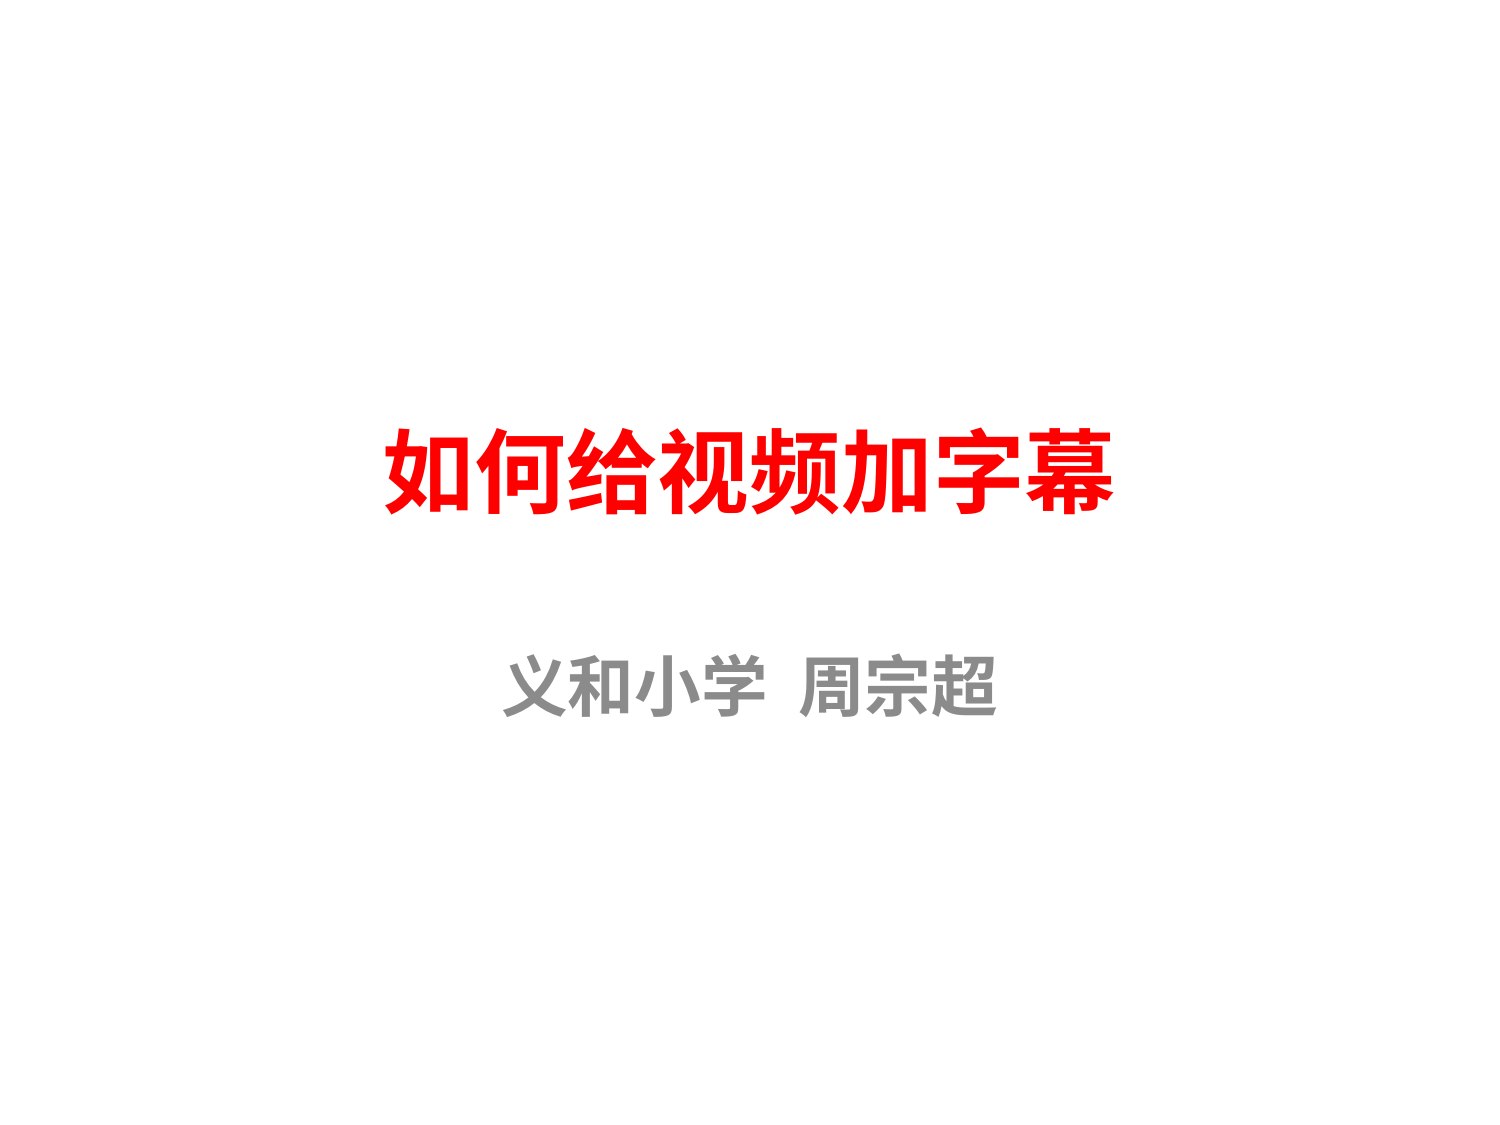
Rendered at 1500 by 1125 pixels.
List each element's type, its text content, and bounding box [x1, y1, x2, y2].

title 如何给视频加字幕 [112, 349, 1388, 591]
subtitle 义和小学 周宗超 [225, 637, 1275, 925]
